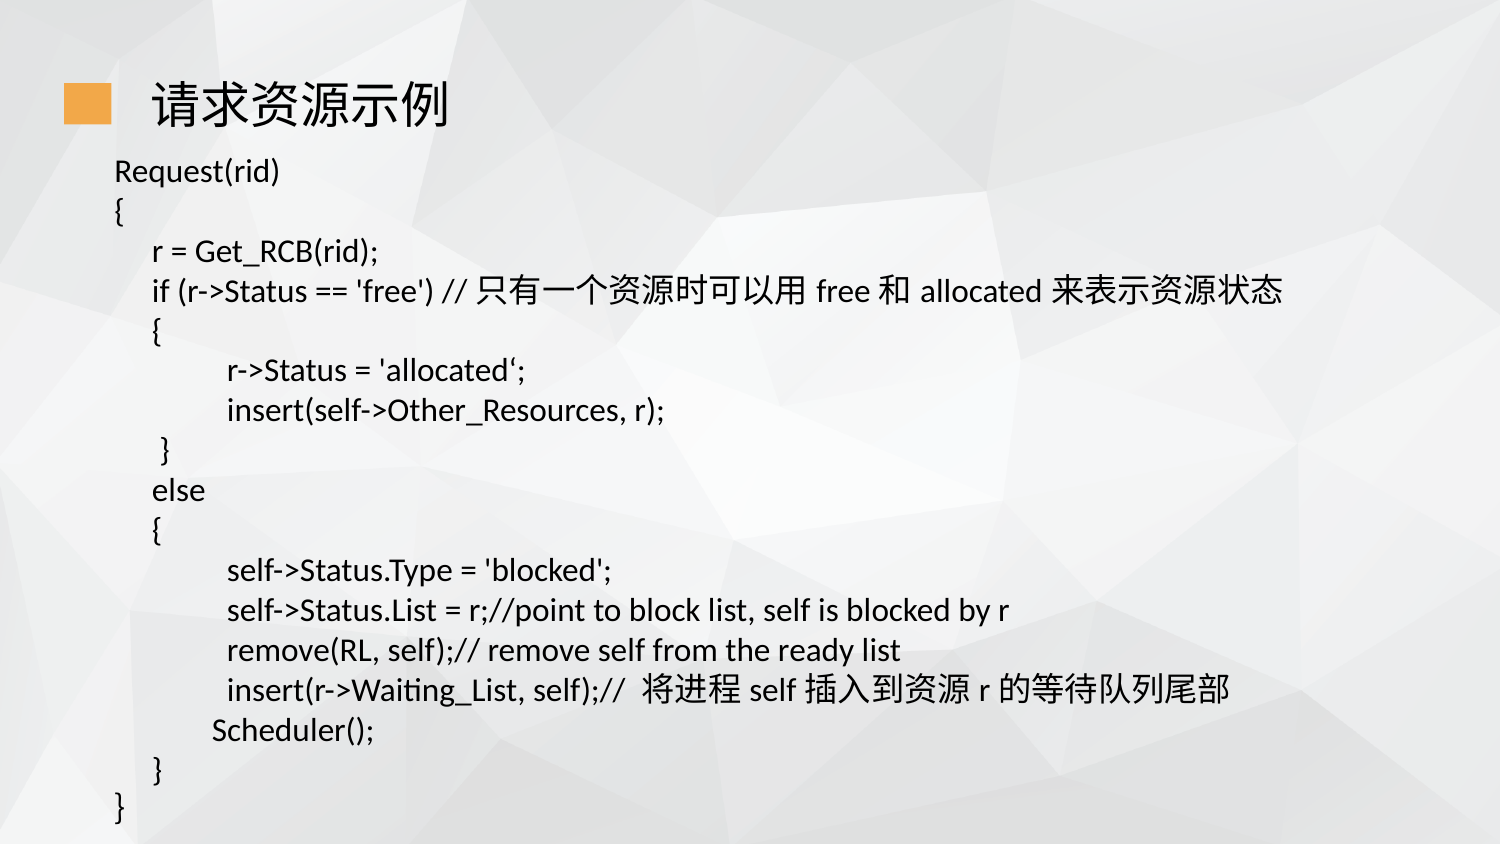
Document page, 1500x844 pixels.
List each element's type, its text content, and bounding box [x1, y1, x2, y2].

picture [0, 0, 1500, 844]
text_box Request(rid) { r = Get_RCB(rid); if (r->Status == 'free') //只有一个资源时可以用free和allocated来表示资源状态 { r->Status = 'allocated‘; insert(self->Other_Resources, r); } else { self->Status.Type = 'blocked'; self->Status.List = r;//point to block list, self is blocked by r remove(RL, self);// remove self from the ready list insert(r->Waiting_List, self);// 将进程self插入到资源r的等待队列尾部 Scheduler(); } ｝ [99, 141, 1299, 835]
text_box 请求资源示例 [135, 65, 573, 141]
text_box [62, 81, 113, 126]
